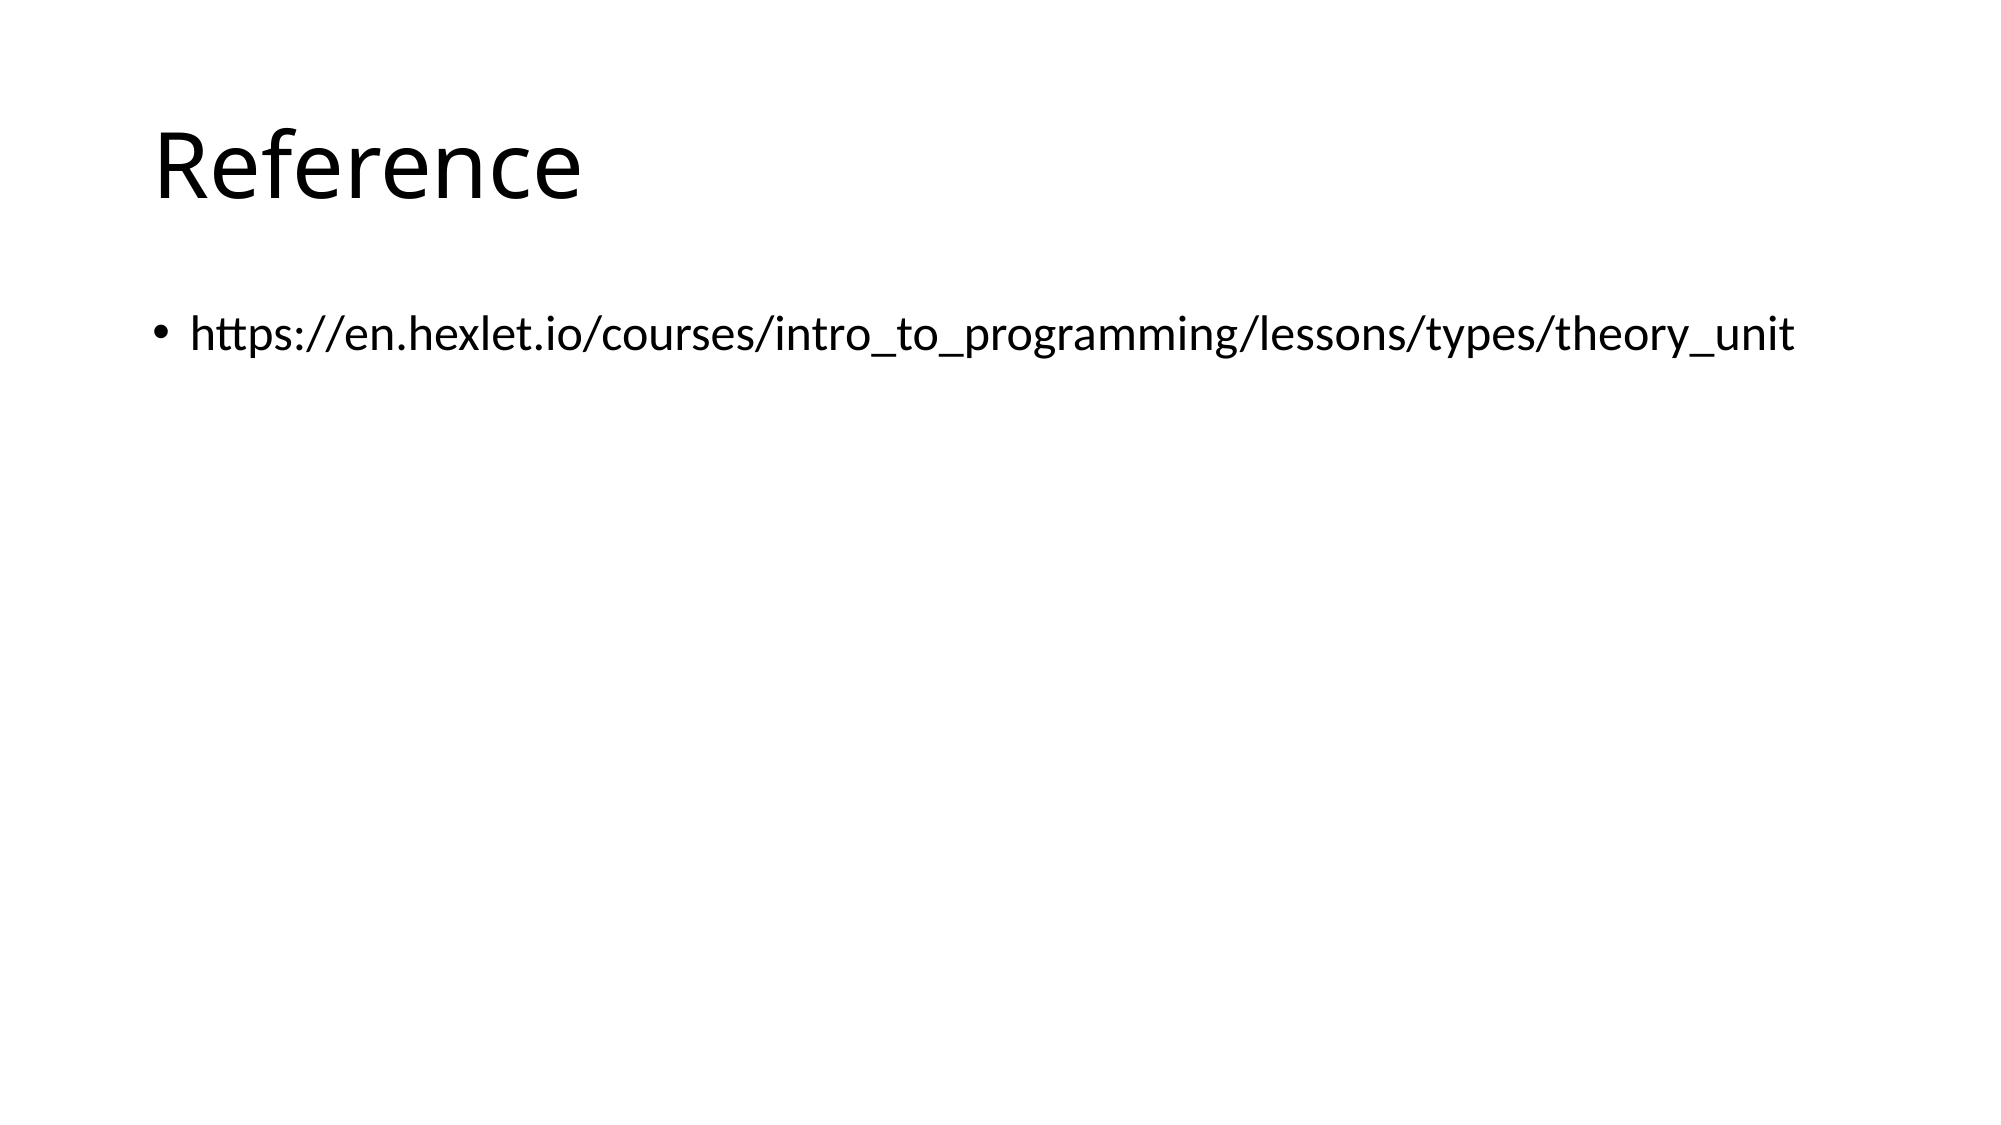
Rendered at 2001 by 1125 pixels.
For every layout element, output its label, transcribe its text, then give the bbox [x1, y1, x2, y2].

title Reference [137, 59, 1863, 278]
list https://en.hexlet.io/courses/intro_to_programming/lessons/types/theory_unit [137, 299, 1863, 1014]
